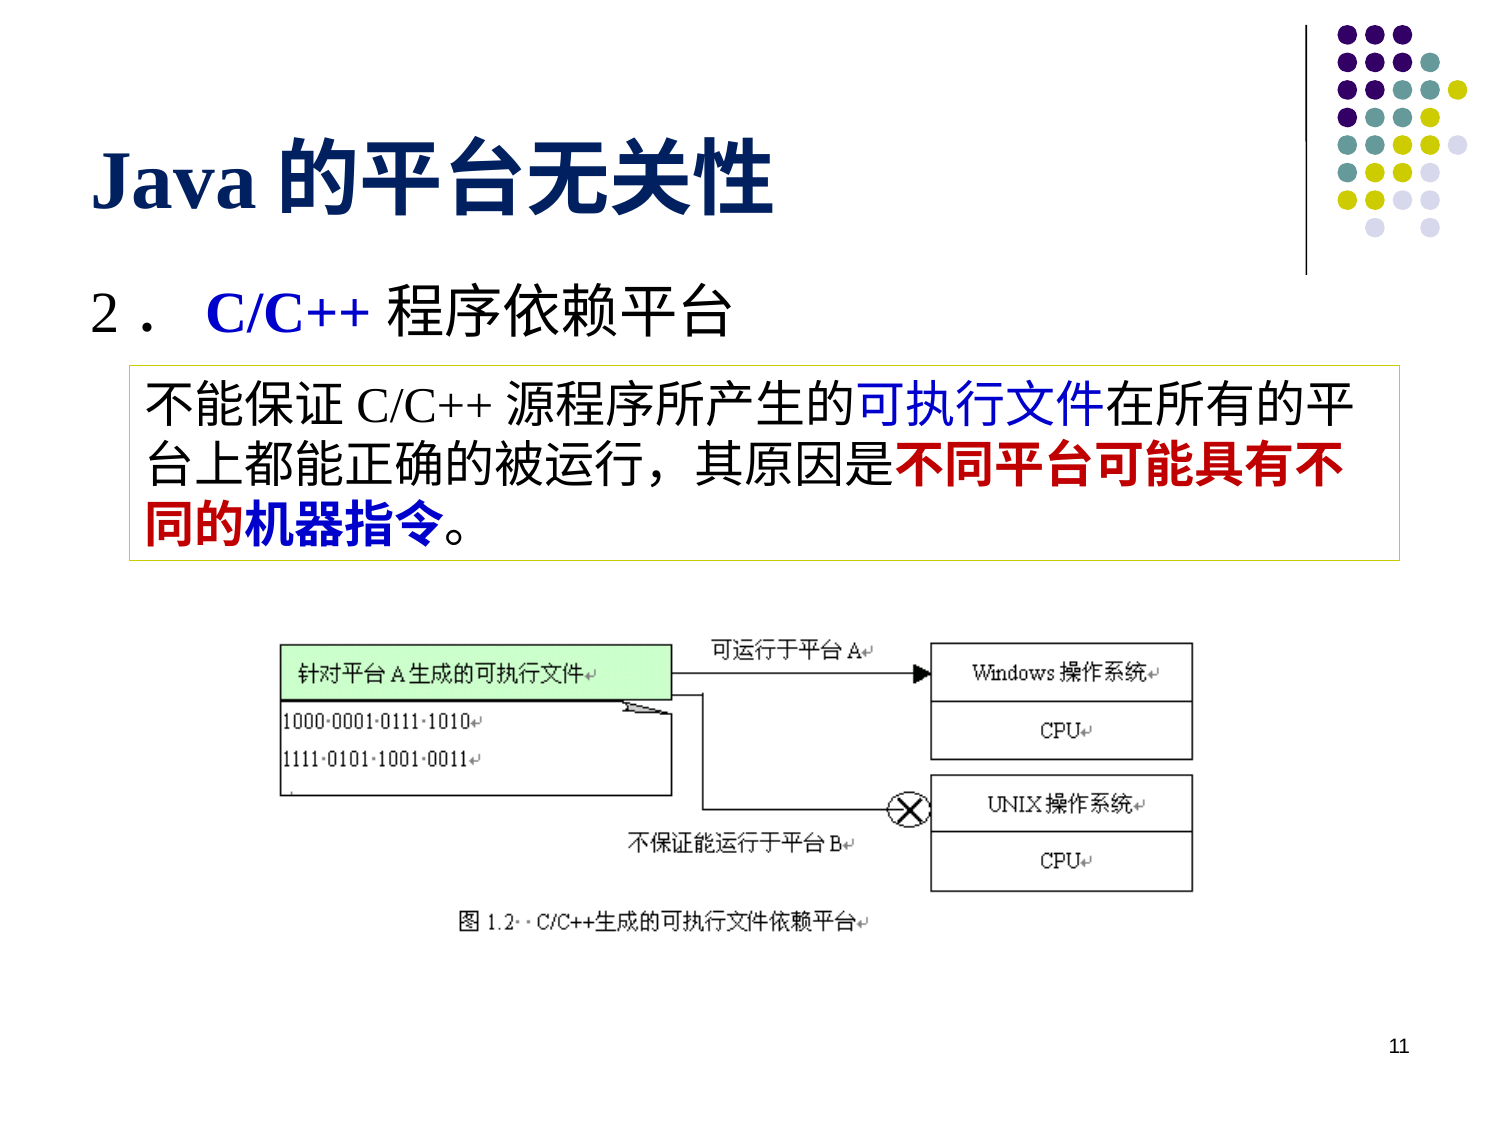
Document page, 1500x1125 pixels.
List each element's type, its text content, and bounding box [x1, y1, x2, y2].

slide_number 11 [1074, 1024, 1426, 1101]
list 2．C/C++程序依赖平台 [74, 266, 1426, 1006]
title Java的平台无关性 [74, 19, 1313, 233]
picture [277, 635, 1198, 933]
text_box 不能保证C/C++源程序所产生的可执行文件在所有的平台上都能正确的被运行，其原因是不同平台可能具有不同的机器指令。 [129, 365, 1400, 561]
